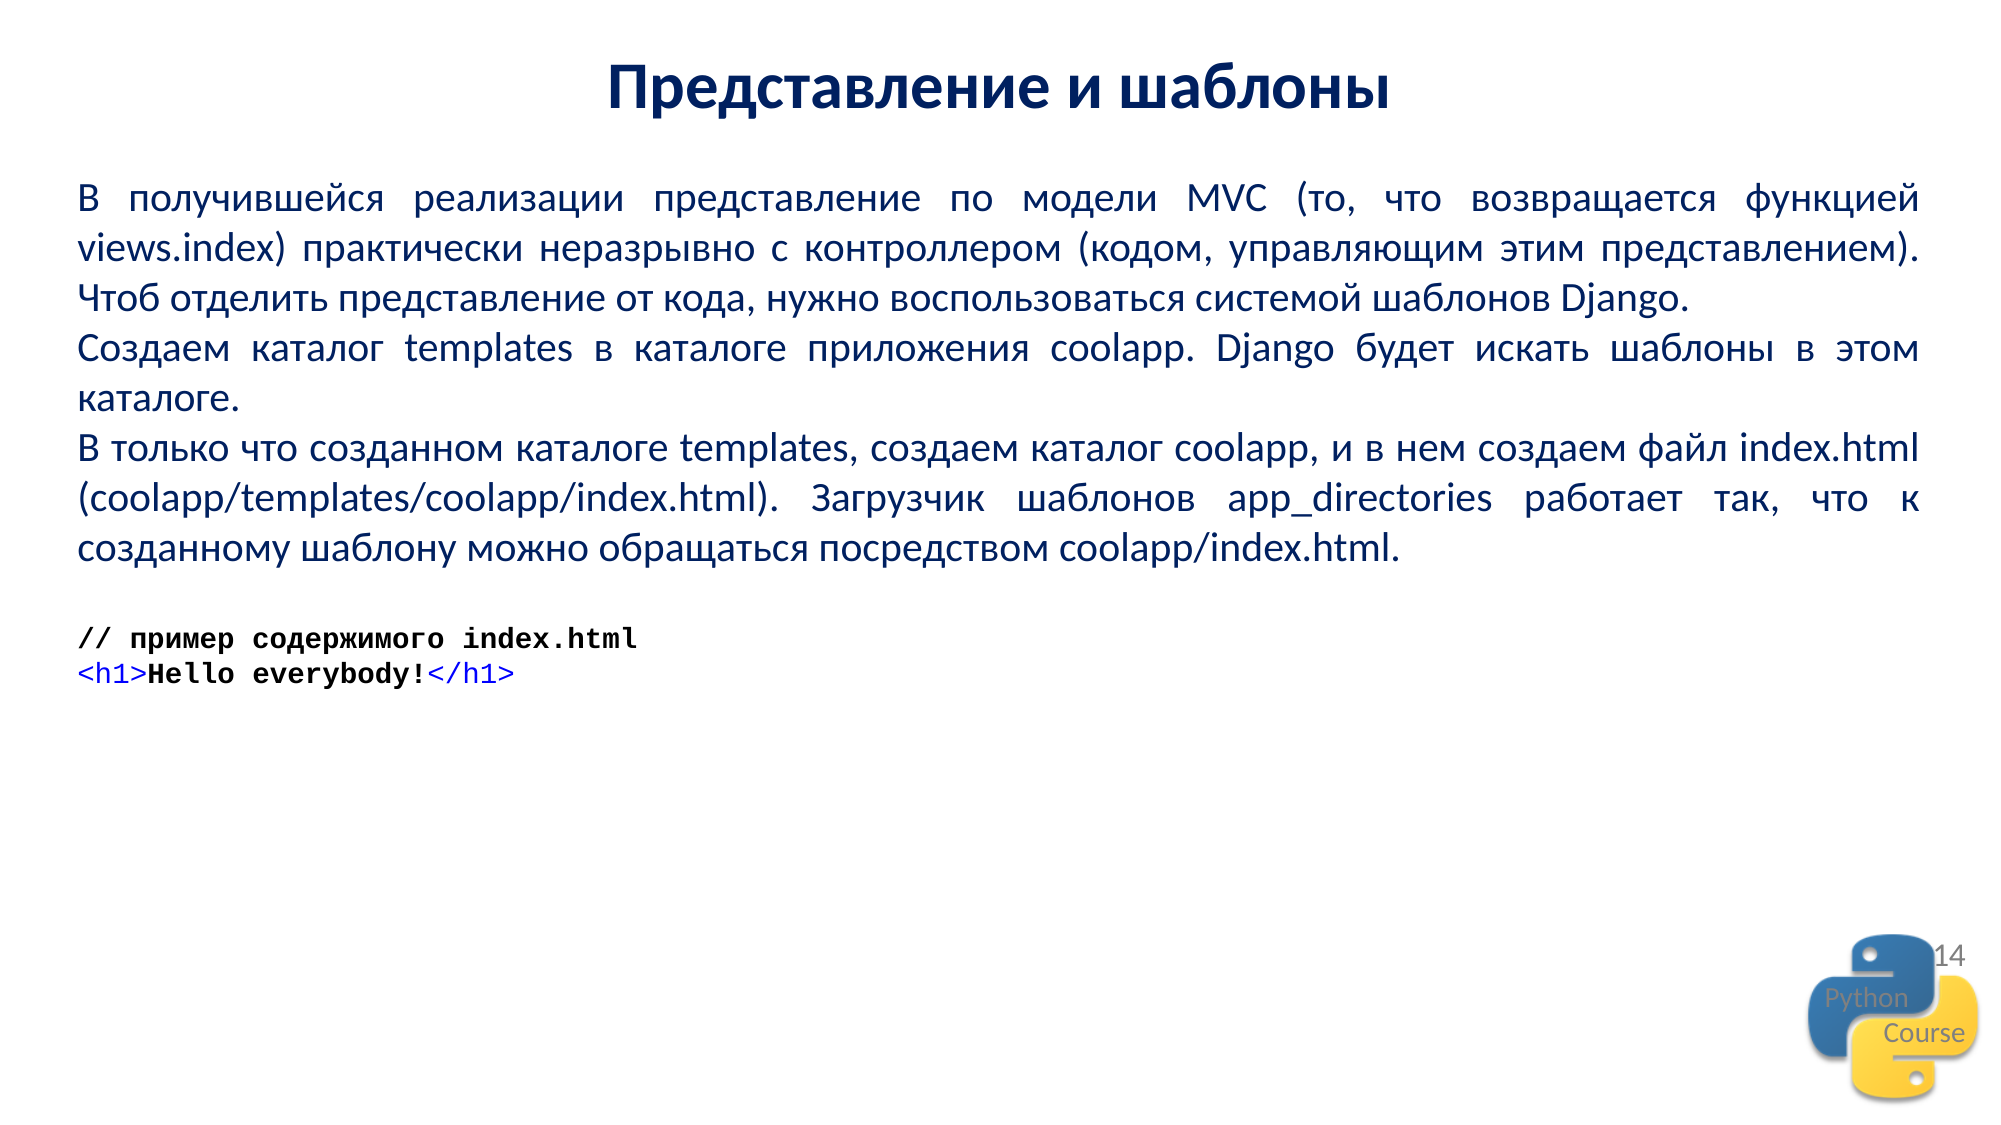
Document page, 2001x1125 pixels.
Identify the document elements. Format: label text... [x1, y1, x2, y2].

text_box В получившейся реализации представление по модели MVC (то, что возвращается функцией views.index) практически неразрывно с контроллером (кодом, управляющим этим представлением). Чтоб отделить представление от кода, нужно воспользоваться системой шаблонов Django. Создаем каталог templates в каталоге приложения coolapp. Django будет искать шаблоны в этом каталоге. В только что созданном каталоге templates, создаем каталог coolapp, и в нем создаем файл index.html (coolapp/templates/coolapp/index.html). Загрузчик шаблонов app_directories работает так, что к созданному шаблону можно обращаться посредством coolapp/index.html. // пример содержимого index.html <h1>Hello everybody!</h1> [62, 162, 1936, 1097]
picture [1801, 932, 1985, 1110]
title Представление и шаблоны [0, 34, 2000, 149]
picture [1936, 948, 1941, 964]
